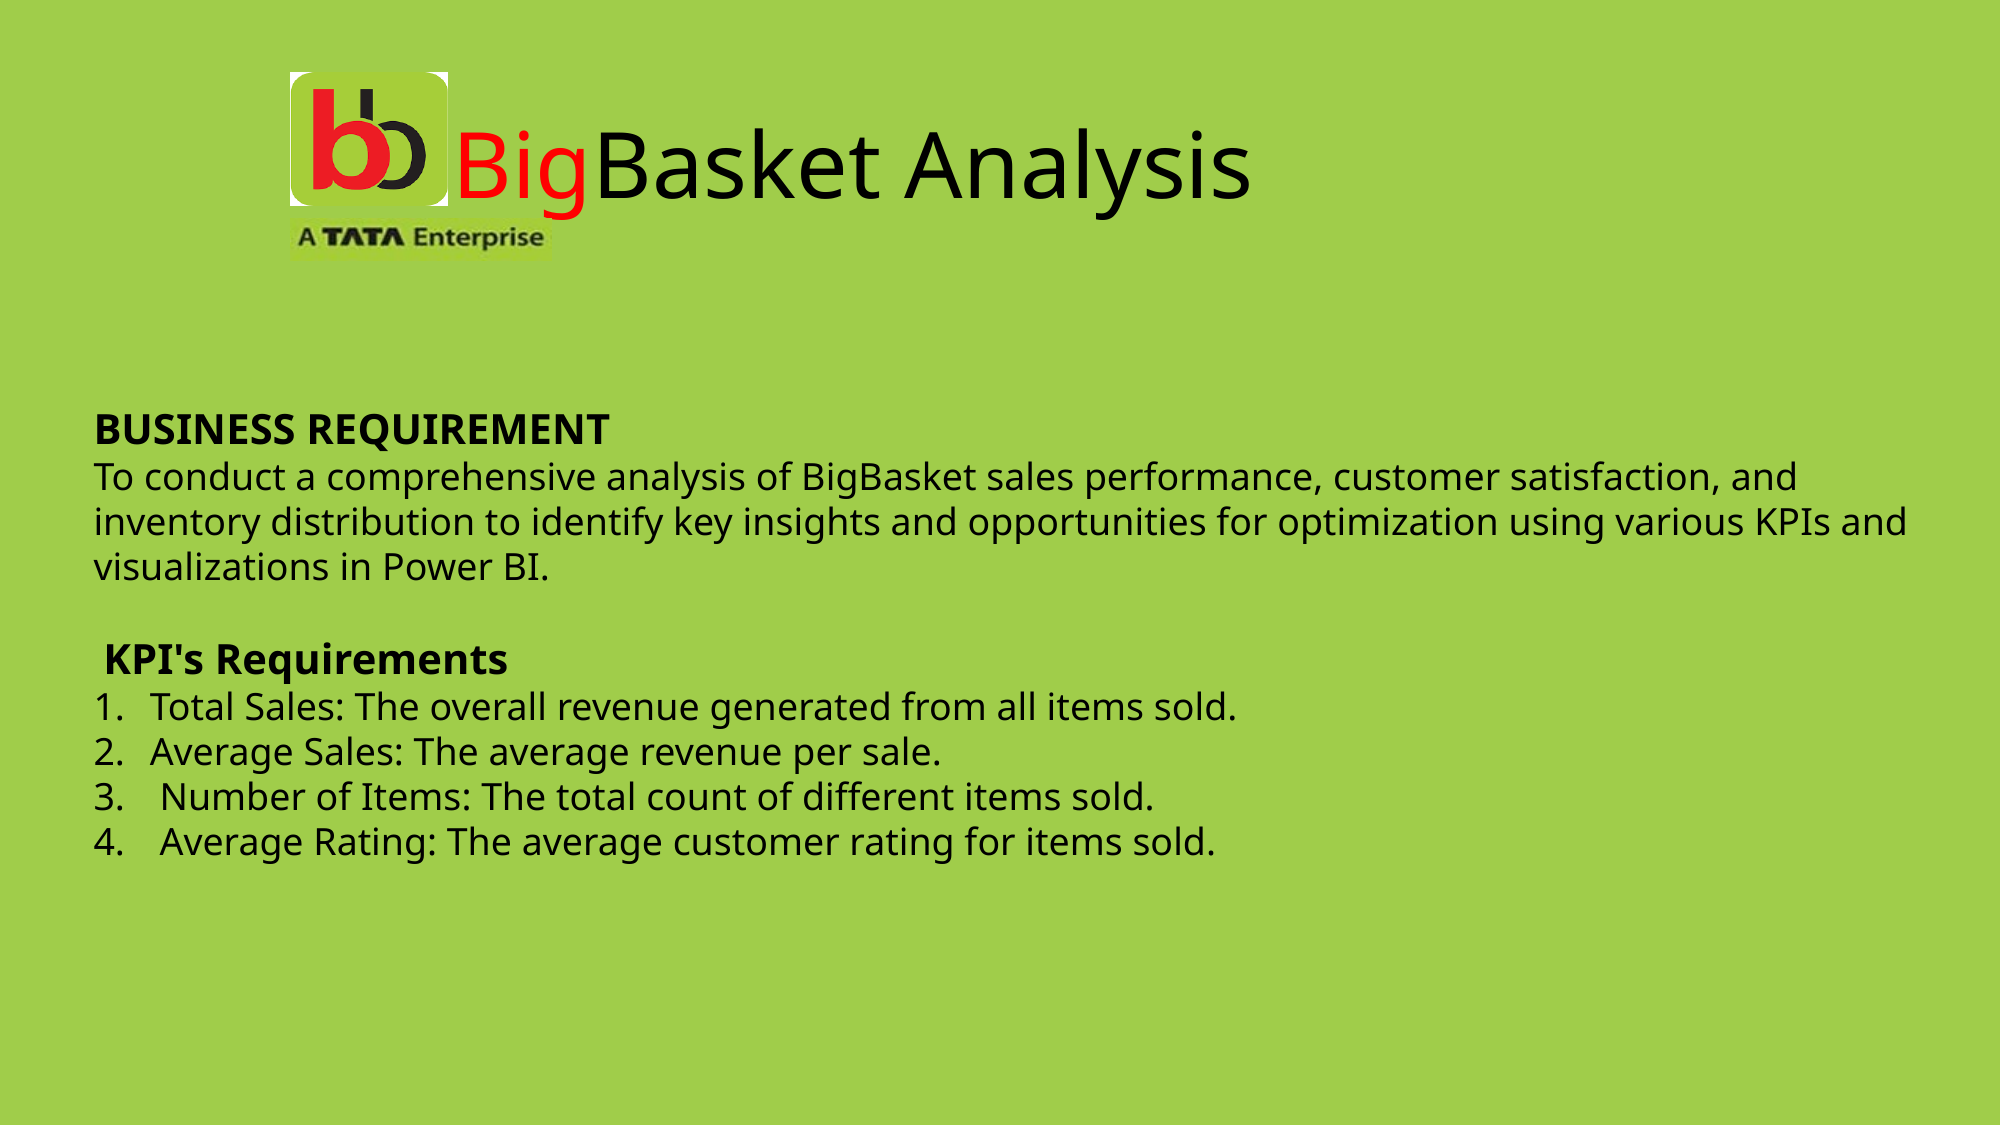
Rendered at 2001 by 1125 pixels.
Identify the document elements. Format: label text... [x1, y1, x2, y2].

picture [289, 72, 448, 207]
text_box BUSINESS REQUIREMENT To conduct a comprehensive analysis of BigBasket sales performance, customer satisfaction, and inventory distribution to identify key insights and opportunities for optimization using various KPIs and visualizations in Power BI. KPI's Requirements Total Sales: The overall revenue generated from all items sold. Average Sales: The average revenue per sale. Number of Items: The total count of different items sold. Average Rating: The average customer rating for items sold. [78, 295, 1941, 871]
title BigBasket Analysis [137, 59, 1863, 278]
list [289, 217, 552, 262]
